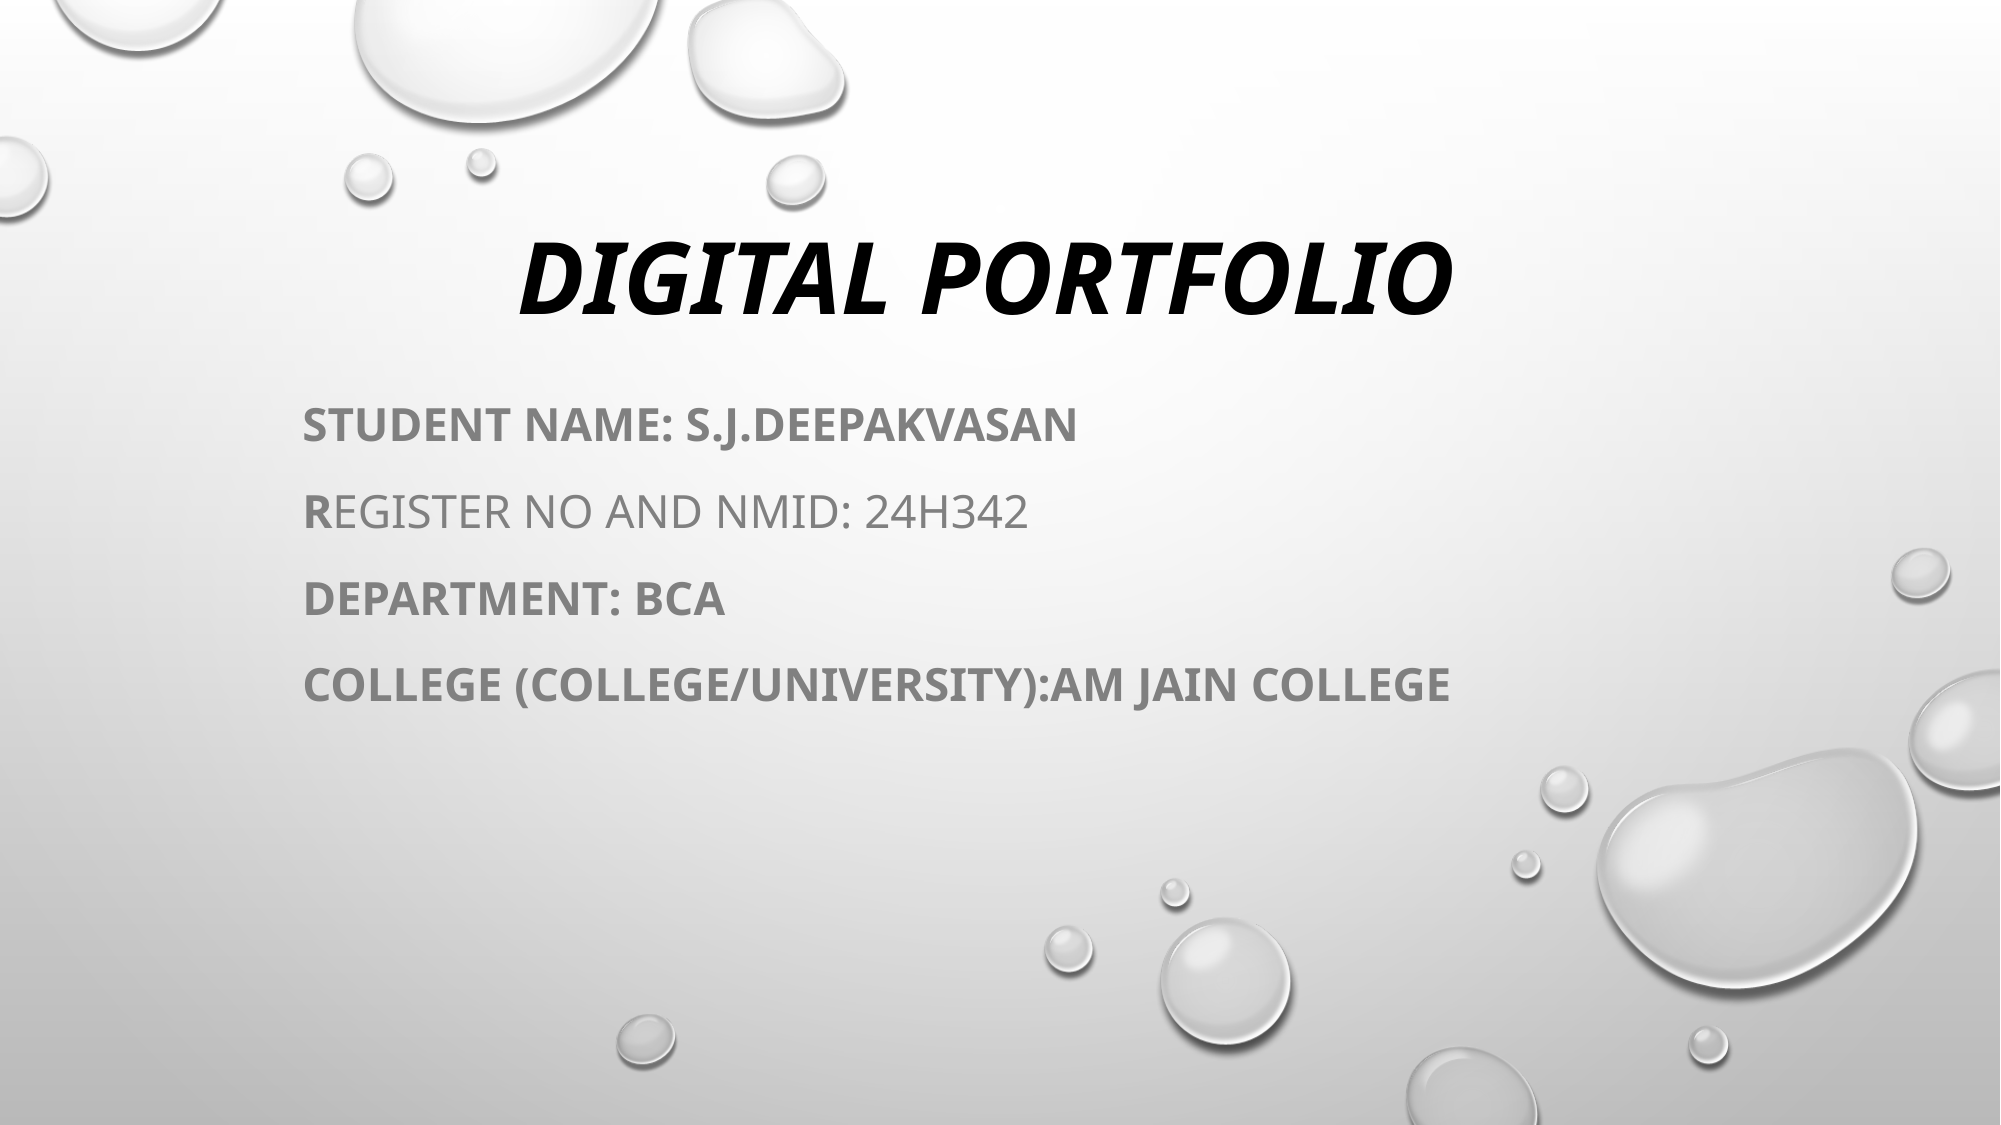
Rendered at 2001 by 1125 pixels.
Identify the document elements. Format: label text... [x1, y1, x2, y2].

picture [0, 0, 2000, 1125]
subtitle Student name: S.J.DEEPAKVASAN Register no and nmid: 24h342 Department: BCA COLLEGE (COLLEGE/UNIVERSITY):AM JAIN COLLEGE [287, 377, 1713, 863]
title DIGITAL PORTFOLIO [287, 118, 1713, 344]
